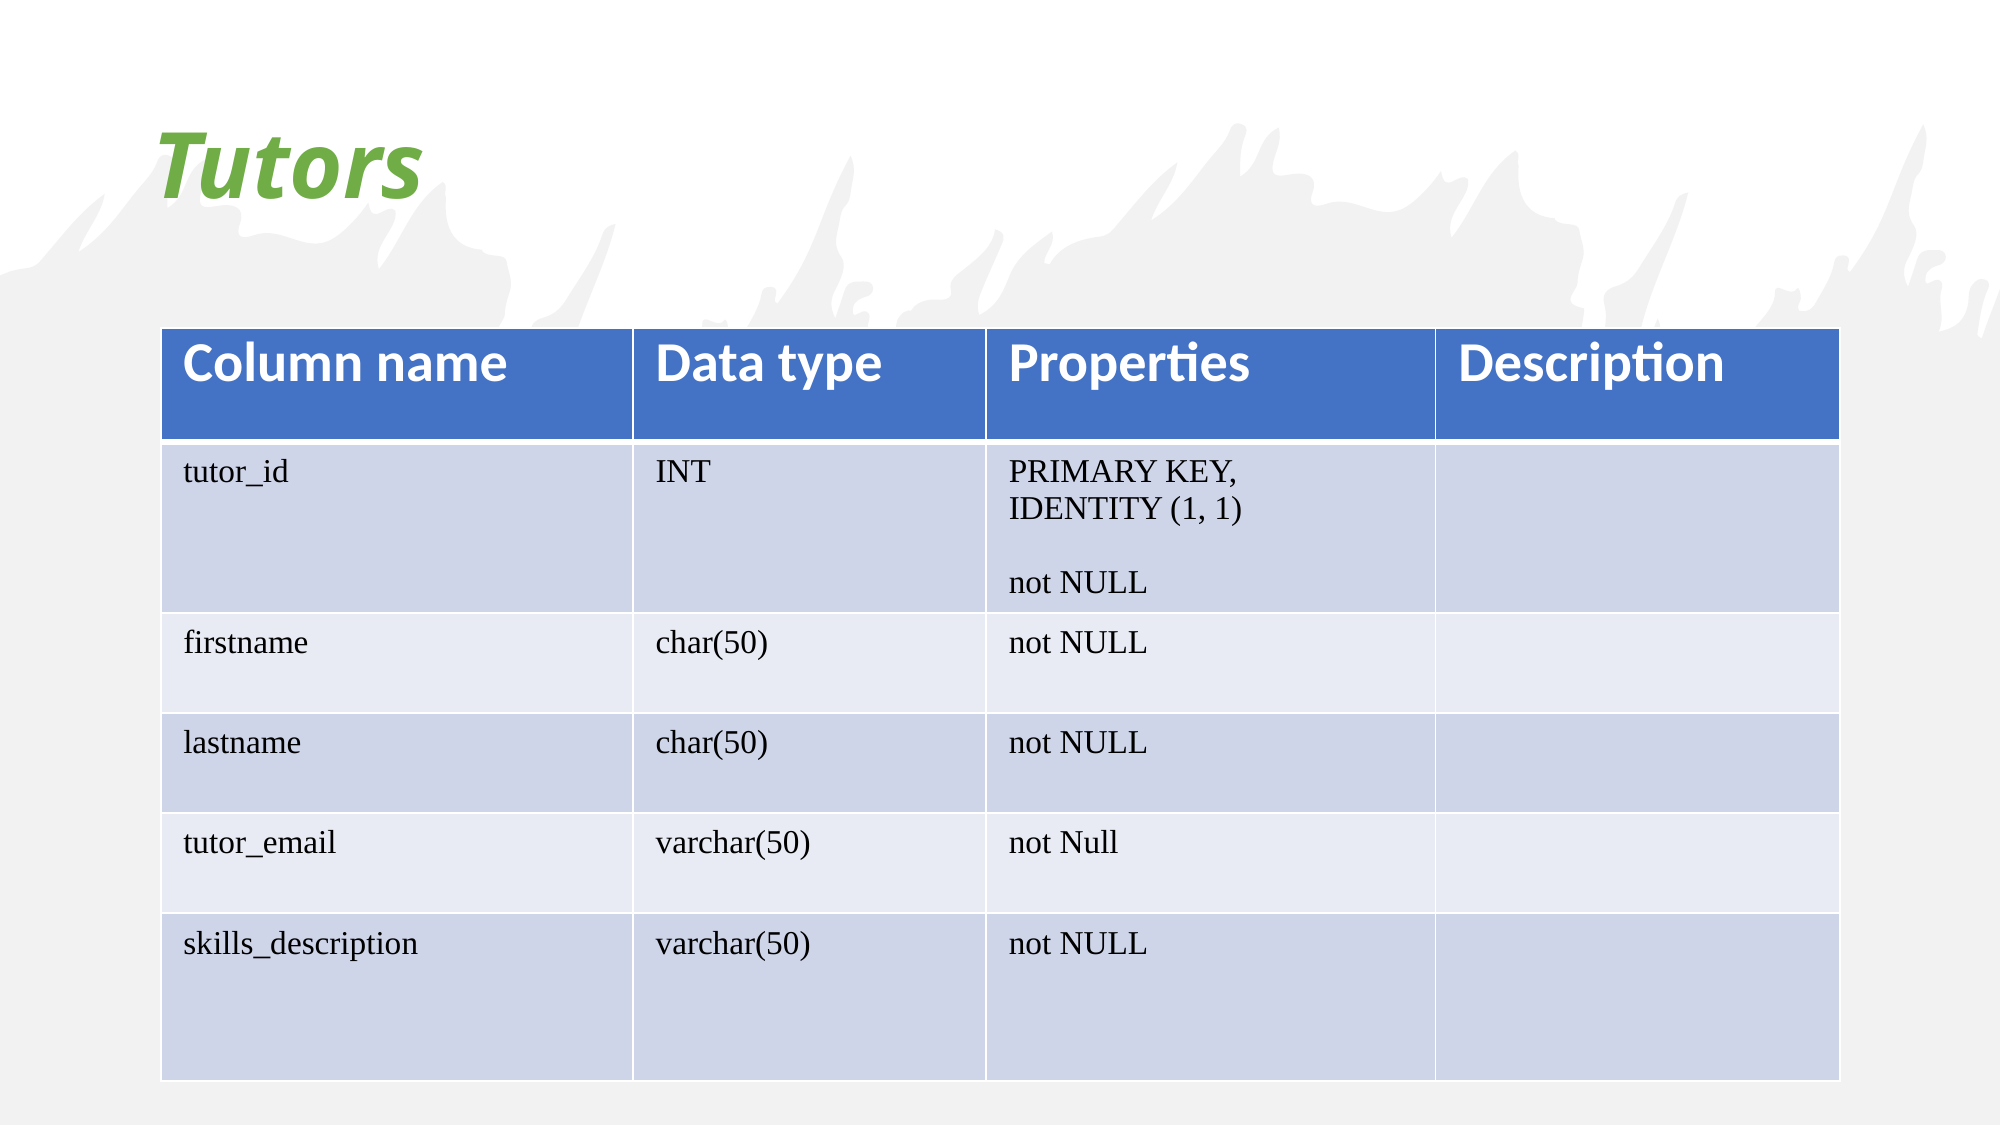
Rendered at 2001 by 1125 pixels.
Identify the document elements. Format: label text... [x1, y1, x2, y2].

table_header Data type [634, 329, 985, 439]
table_cell firstname [162, 614, 632, 712]
table_cell varchar(50) [634, 814, 985, 912]
table_cell PRIMARY KEY, IDENTITY (1, 1) not NULL [987, 445, 1435, 612]
table_cell tutor_id [162, 445, 632, 612]
table_cell not NULL [987, 714, 1435, 812]
table_cell not NULL [987, 614, 1435, 712]
table_cell tutor_email [162, 814, 632, 912]
table_cell lastname [162, 714, 632, 812]
table_cell char(50) [634, 714, 985, 812]
text_box [0, 124, 2000, 1125]
table_cell not Null [987, 814, 1435, 912]
table_cell [1436, 614, 1839, 712]
table_cell [1436, 814, 1839, 912]
table_cell [1436, 445, 1839, 612]
table_cell [1436, 914, 1839, 1080]
table_cell [1436, 714, 1839, 812]
table_header Column name [162, 329, 632, 439]
title Tutors [137, 59, 1863, 278]
table_cell INT [634, 445, 985, 612]
table_cell skills_description [162, 914, 632, 1080]
table_cell char(50) [634, 614, 985, 712]
table_header Properties [987, 329, 1435, 439]
table_cell varchar(50) [634, 914, 985, 1080]
table_header Description [1436, 329, 1839, 439]
table_cell not NULL [987, 914, 1435, 1080]
text_box [0, 0, 2000, 337]
